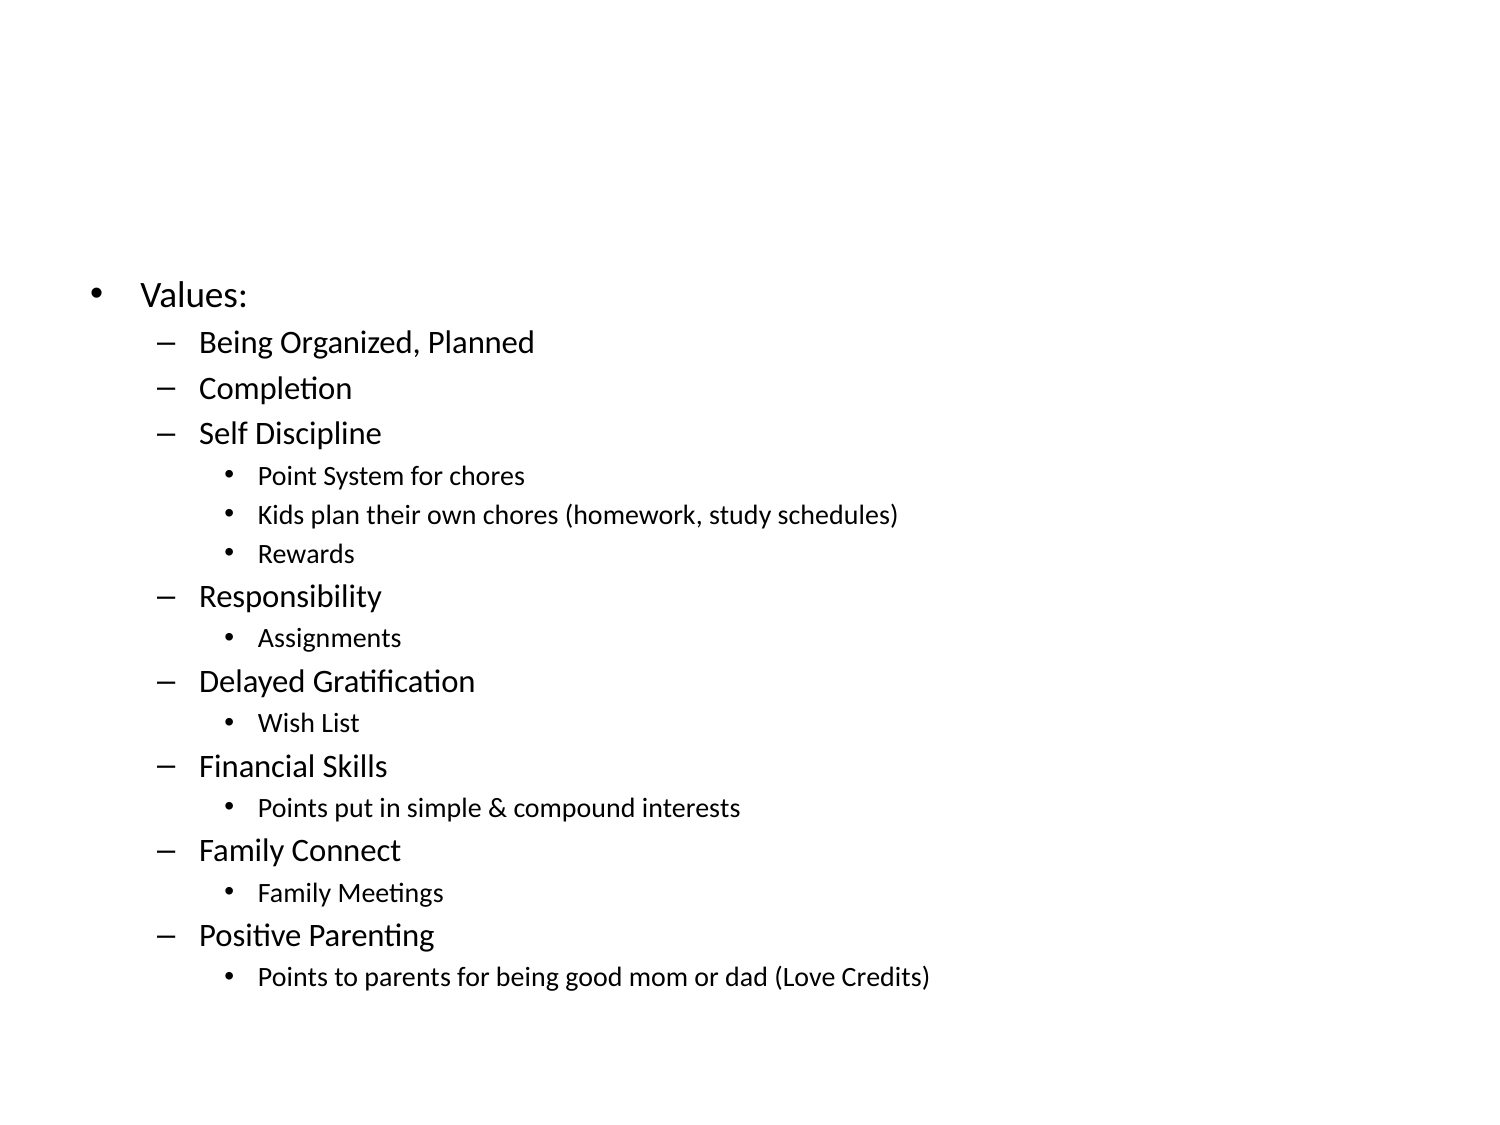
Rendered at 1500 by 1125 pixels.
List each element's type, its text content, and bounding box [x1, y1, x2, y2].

list Values: Being Organized, Planned Completion Self Discipline Point System for chores Kids plan their own chores (homework, study schedules) Rewards Responsibility Assignments Delayed Gratification Wish List Financial Skills Points put in simple & compound interests Family Connect Family Meetings Positive Parenting Points to parents for being good mom or dad (Love Credits) [75, 262, 1425, 1005]
